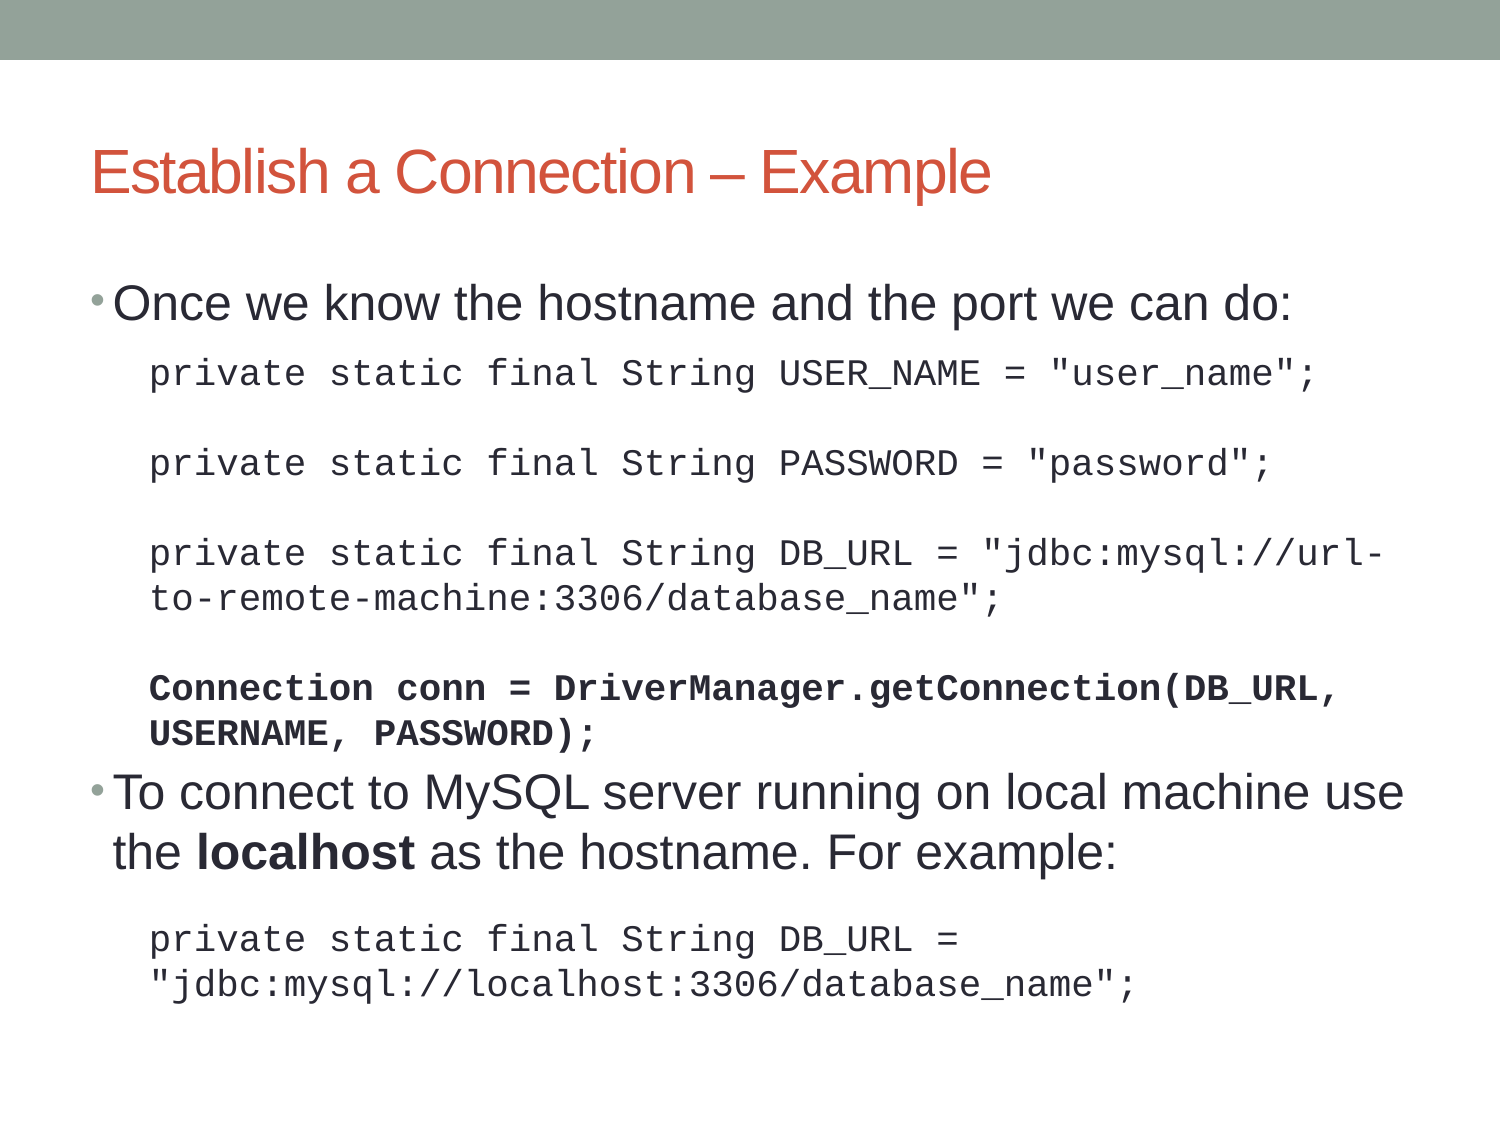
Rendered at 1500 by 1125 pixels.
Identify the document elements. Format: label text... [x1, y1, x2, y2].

text_box private static final String USER_NAME = "user_name"; private static final String PASSWORD = "password"; private static final String DB_URL = "jdbc:mysql://url-to-remote-machine:3306/database_name"; Connection conn = DriverManager.getConnection(DB_URL, USERNAME, PASSWORD); [134, 340, 1407, 761]
title Establish a Connection – Example [75, 87, 1425, 250]
text_box private static final String DB_URL = "jdbc:mysql://localhost:3306/database_name"; [134, 906, 1407, 1012]
list Once we know the hostname and the port we can do: To connect to MySQL server running on local machine use the localhost as the hostname. For example: [75, 262, 1425, 1063]
